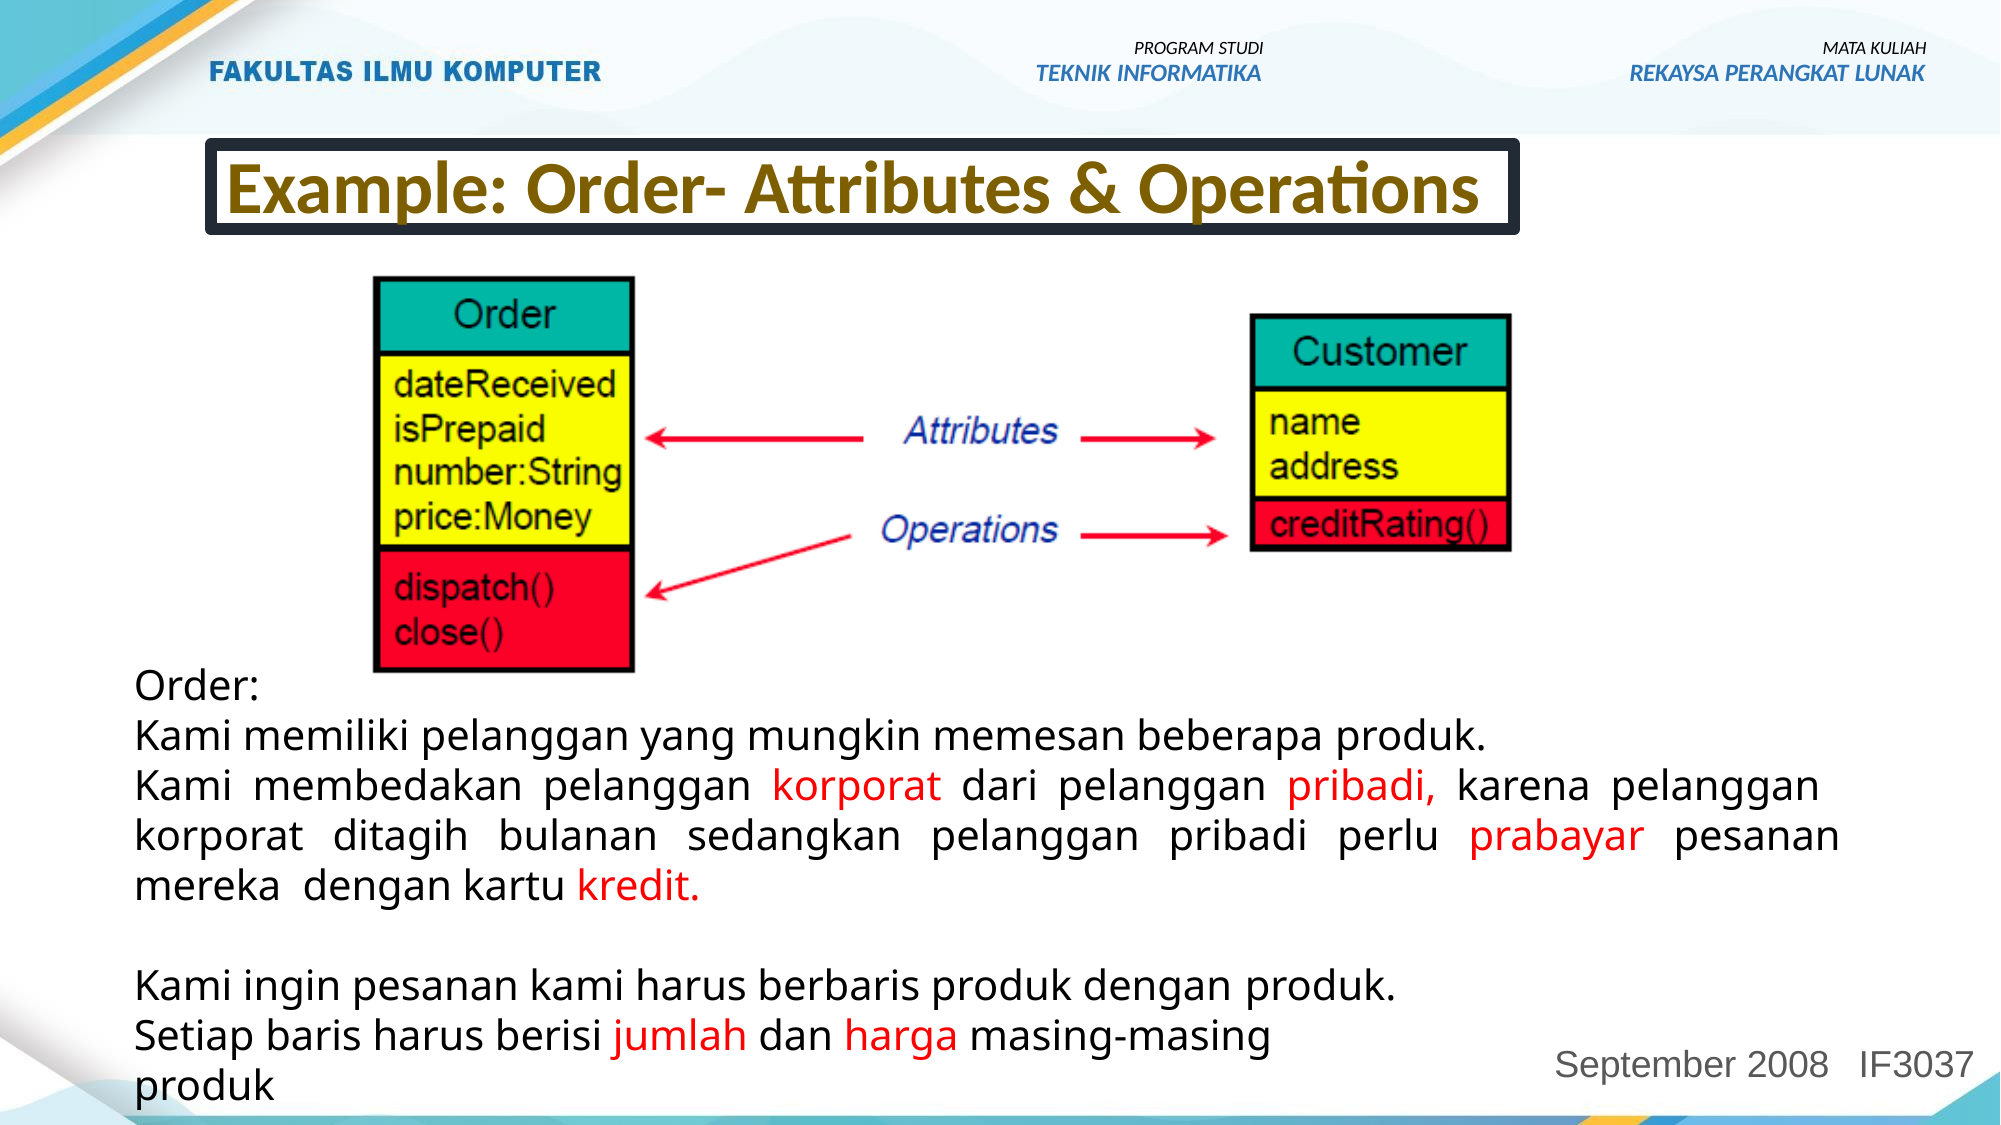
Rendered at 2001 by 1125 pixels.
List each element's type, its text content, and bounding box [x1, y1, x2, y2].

text_box IF3037 [1856, 1037, 1978, 1085]
text_box Order: Kami memiliki pelanggan yang mungkin memesan beberapa produk. Kami membedakan pelanggan korporat dari pelanggan pribadi, karena pelanggan korporat ditagih bulanan sedangkan pelanggan pribadi perlu prabayar pesanan mereka dengan kartu kredit. Kami ingin pesanan kami harus berbaris produk dengan produk. [131, 656, 1842, 1010]
text_box MATA KULIAH REKAYSA PERANGKAT LUNAK [1627, 35, 1933, 87]
text_box PROGRAM STUDI TEKNIK INFORMATIKA [1033, 35, 1268, 87]
text_box [366, 271, 1514, 656]
text_box Example: Order- Attributes & Operations [211, 144, 1514, 230]
text_box Setiap baris harus berisi jumlah dan harga masing-masing produk [131, 1006, 1394, 1110]
picture [0, 0, 2000, 1125]
text_box September 2008 [1552, 1037, 1834, 1085]
